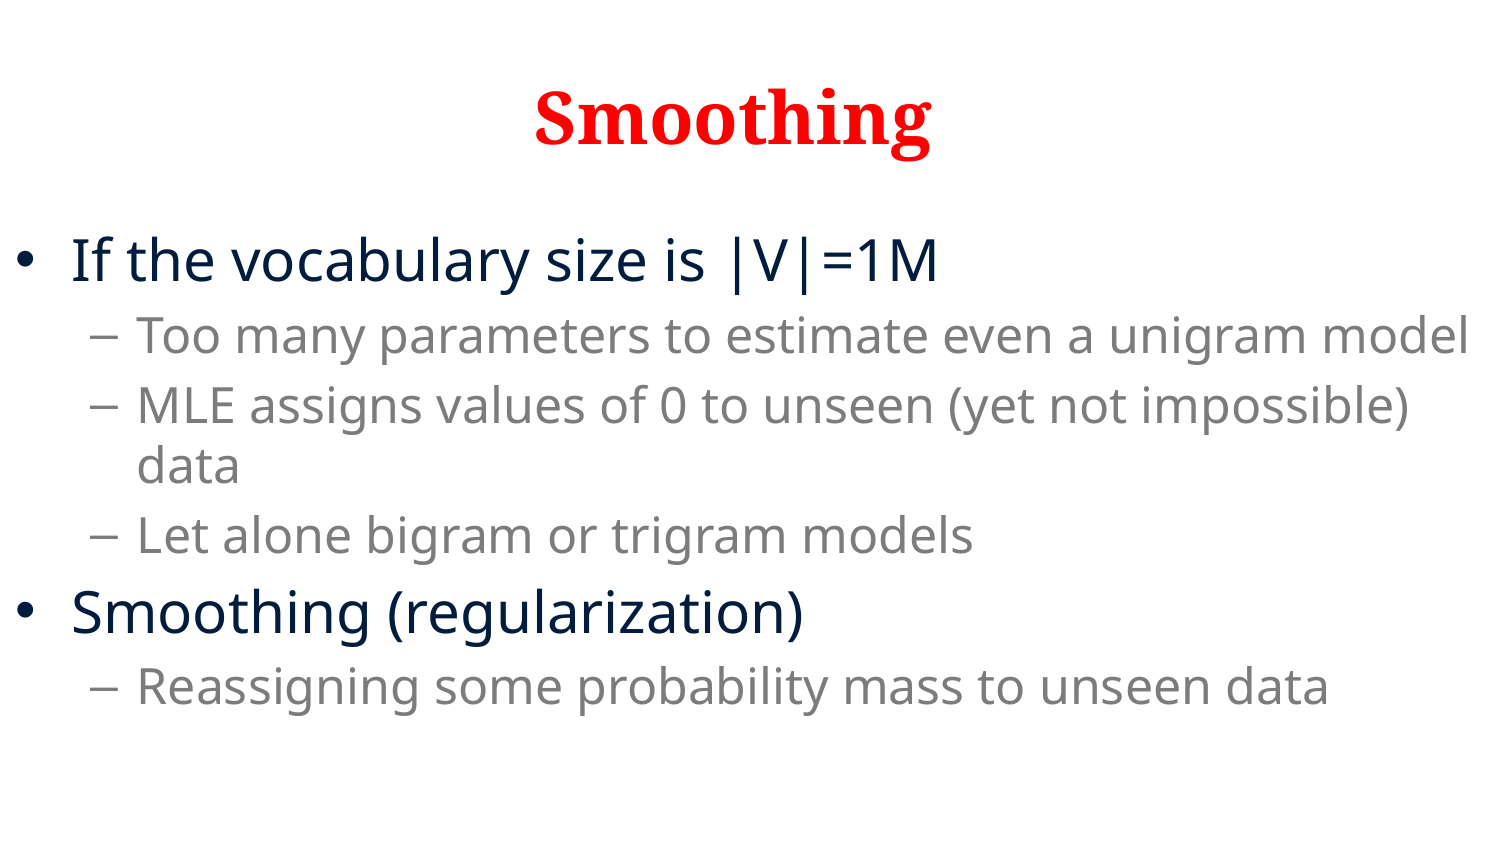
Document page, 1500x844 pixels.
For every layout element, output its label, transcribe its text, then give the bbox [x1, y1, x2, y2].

list If the vocabulary size is |V|=1M Too many parameters to estimate even a unigram model MLE assigns values of 0 to unseen (yet not impossible) data Let alone bigram or trigram models Smoothing (regularization) Reassigning some probability mass to unseen data [0, 215, 1493, 807]
title Smoothing [41, 64, 1425, 180]
